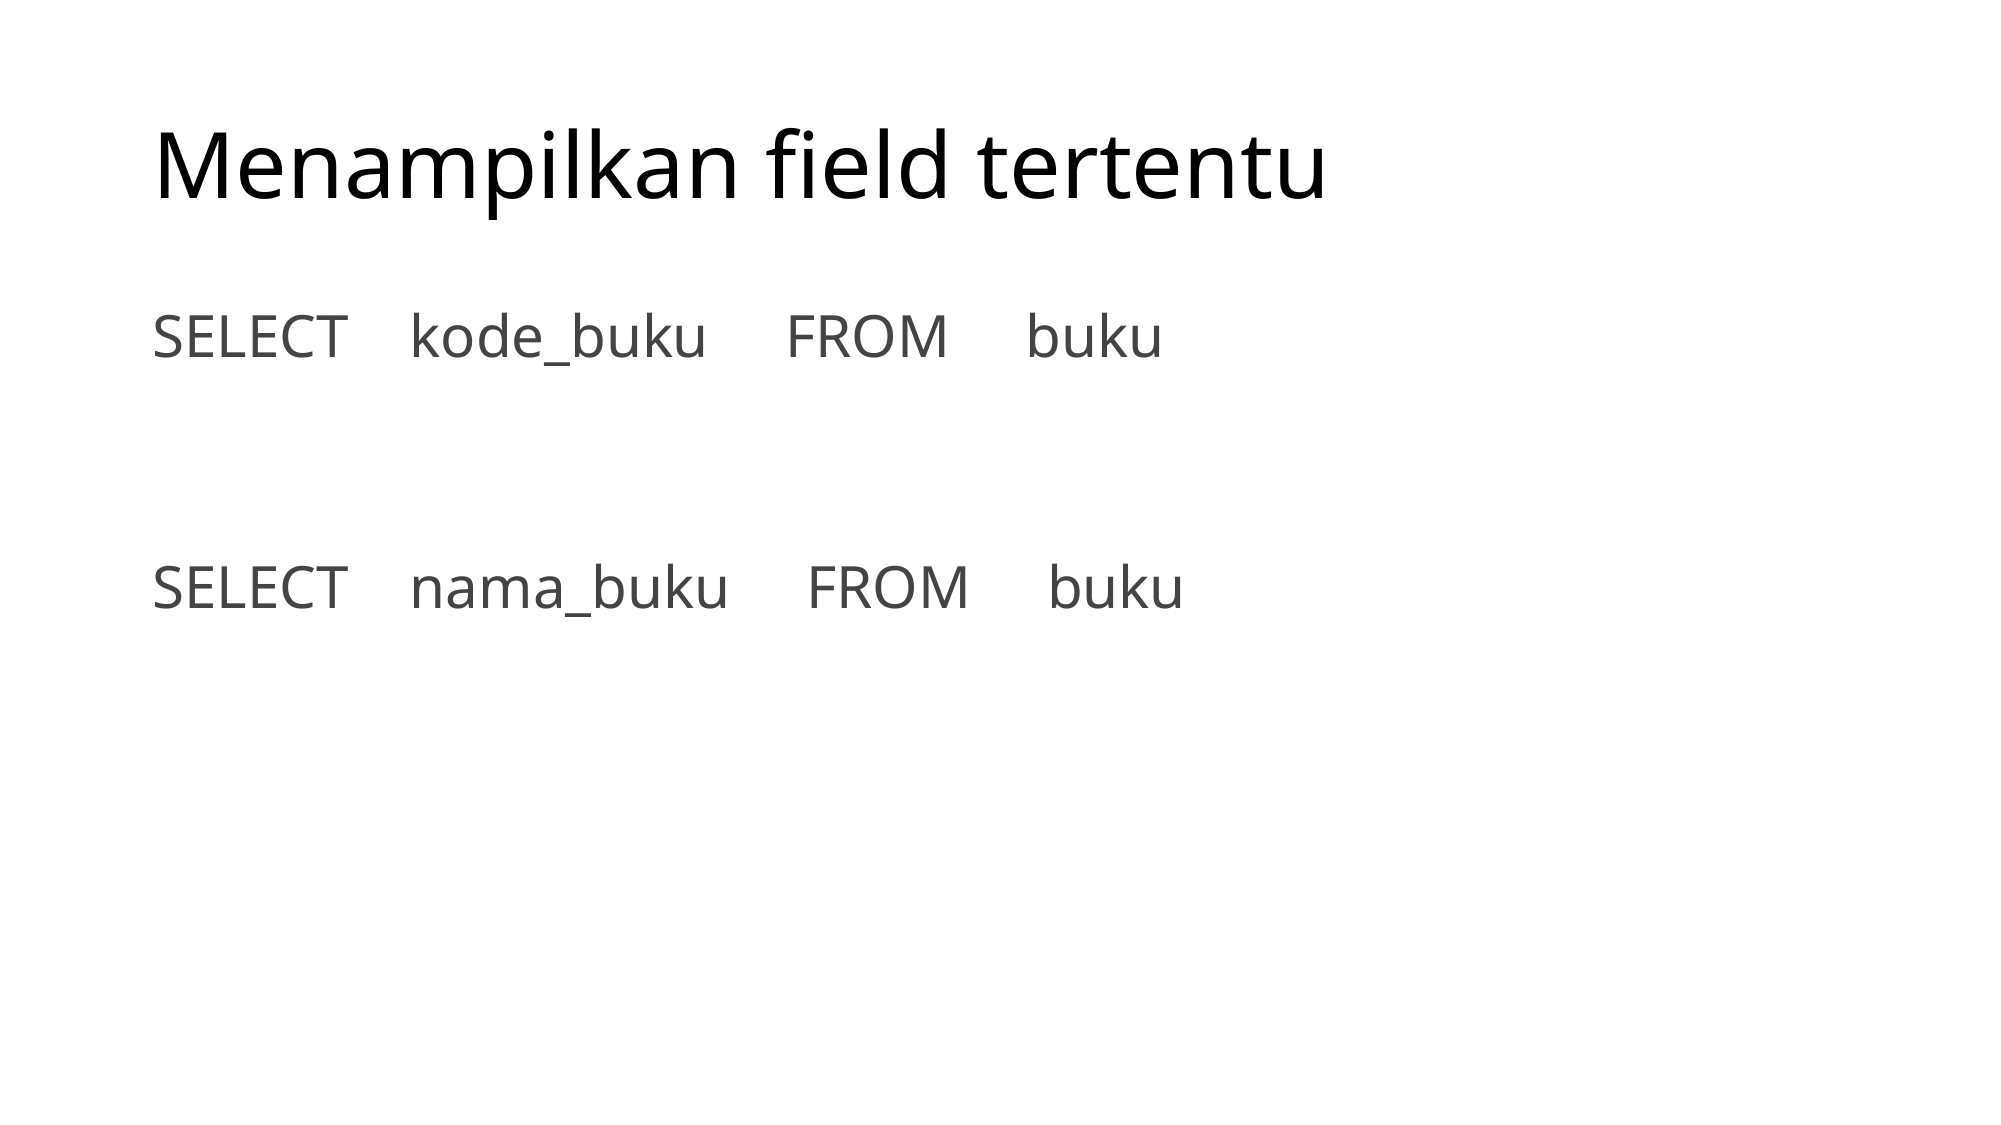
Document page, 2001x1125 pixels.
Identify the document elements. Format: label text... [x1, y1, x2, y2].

list SELECT kode_buku FROM buku SELECT nama_buku FROM buku [137, 299, 1863, 1014]
title Menampilkan field tertentu [137, 59, 1863, 278]
